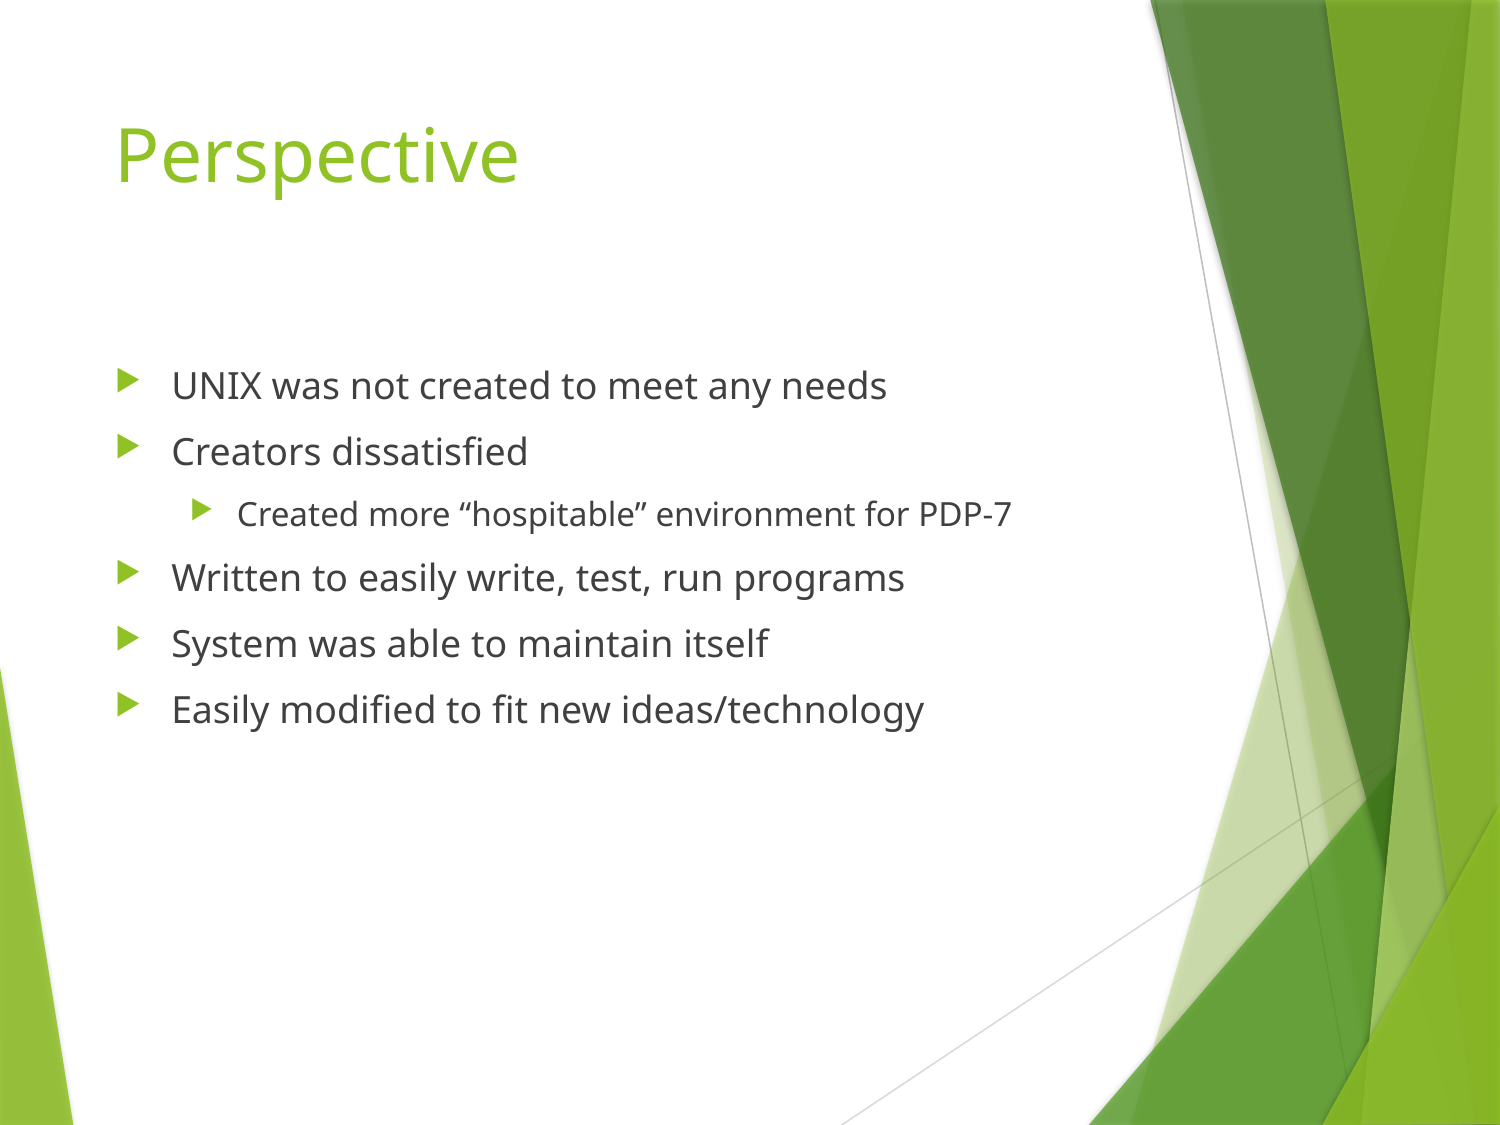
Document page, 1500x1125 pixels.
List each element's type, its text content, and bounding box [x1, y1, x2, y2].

title Perspective [99, 99, 1142, 317]
list UNIX was not created to meet any needs Creators dissatisfied Created more “hospitable” environment for PDP-7 Written to easily write, test, run programs System was able to maintain itself Easily modified to fit new ideas/technology [99, 354, 1142, 992]
